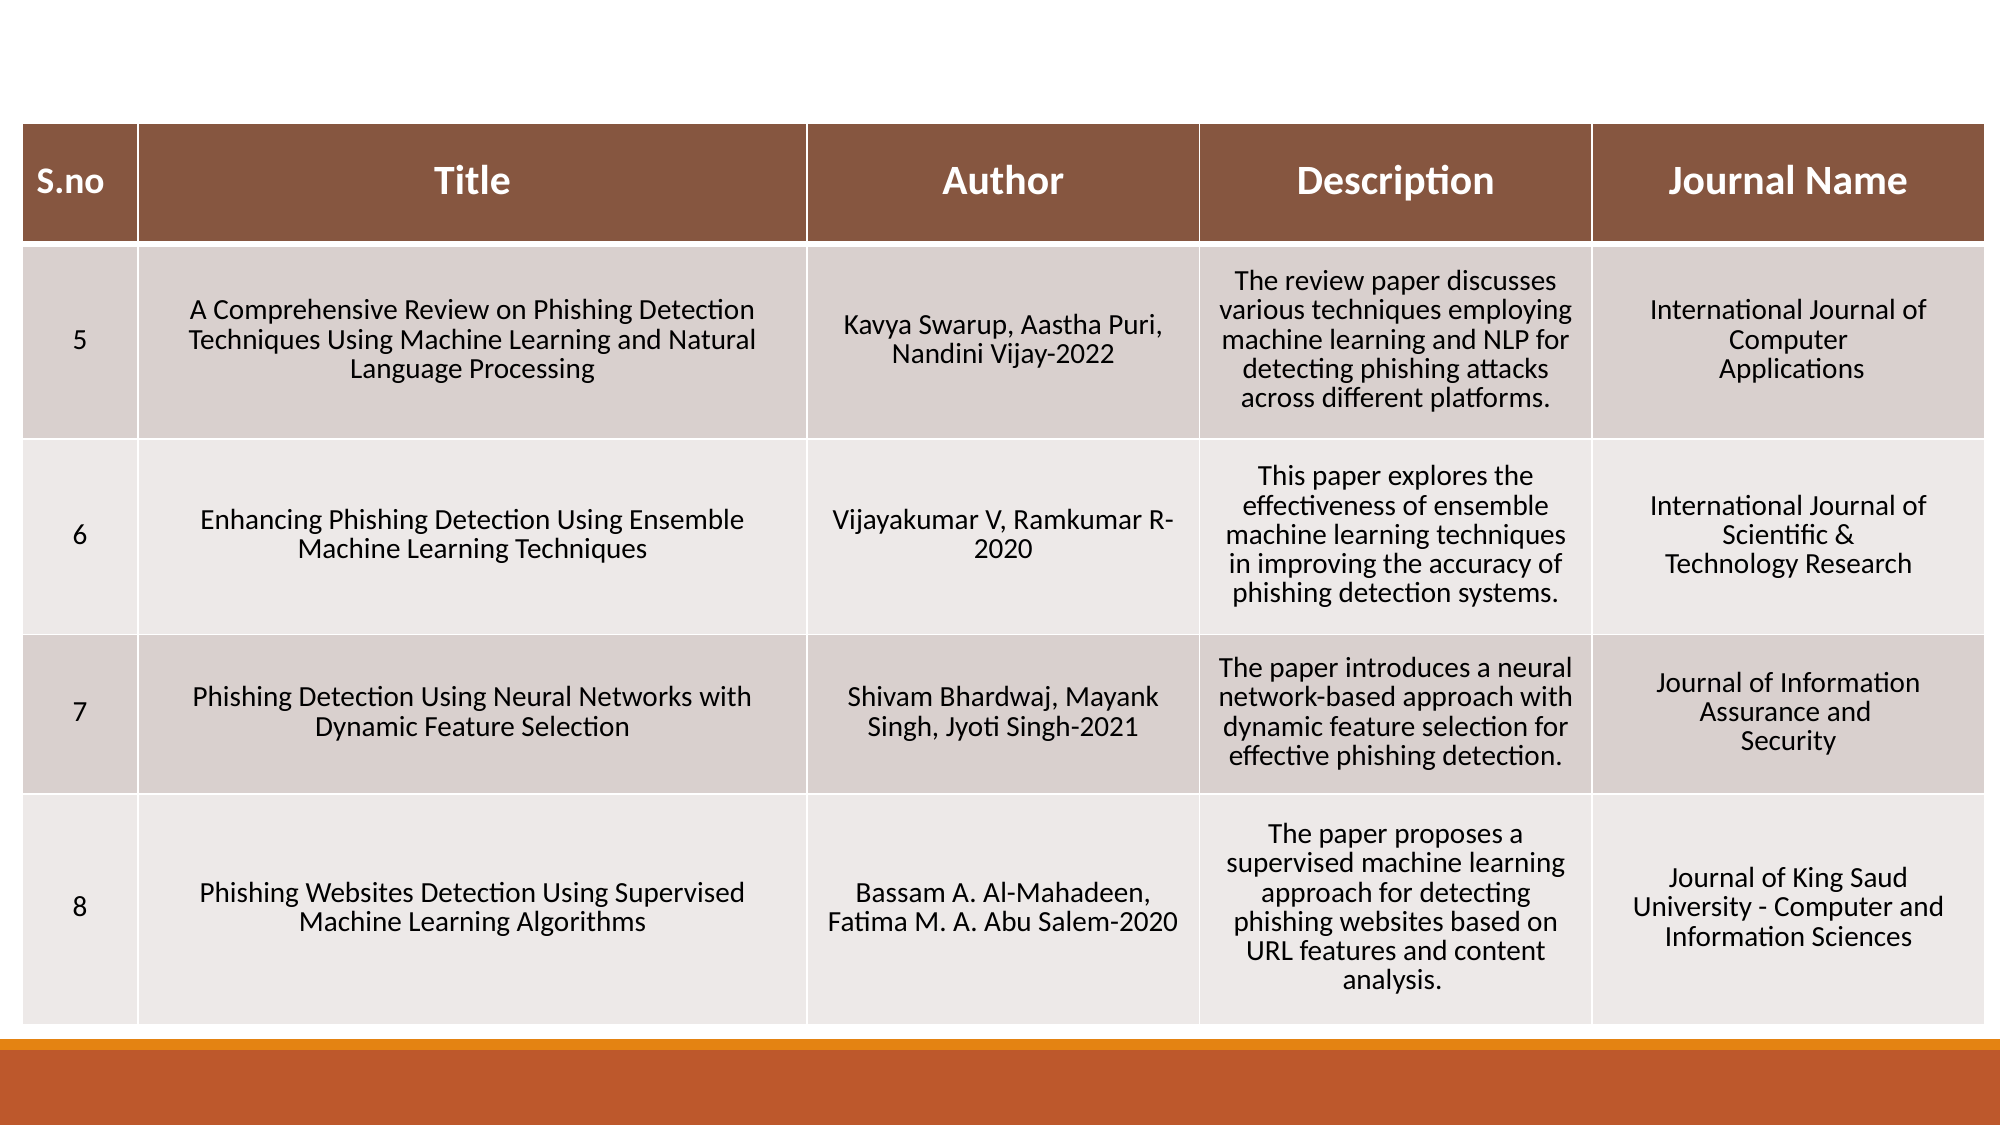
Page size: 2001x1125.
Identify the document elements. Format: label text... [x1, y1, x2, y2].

table_cell 6 [23, 440, 137, 634]
table_cell Journal of King Saud University - Computer and Information Sciences [1593, 795, 1984, 1024]
table_cell Shivam Bhardwaj, Mayank Singh, Jyoti Singh-2021 [808, 635, 1199, 793]
table_cell International Journal of Scientific & Technology Research [1593, 440, 1984, 634]
table_cell Enhancing Phishing Detection Using Ensemble Machine Learning Techniques [139, 440, 806, 634]
table_cell A Comprehensive Review on Phishing Detection Techniques Using Machine Learning and Natural Language Processing [139, 247, 806, 438]
table_cell The paper proposes a supervised machine learning approach for detecting phishing websites based on URL features and content analysis. [1200, 795, 1591, 1024]
table_header Journal Name [1593, 124, 1984, 241]
table_cell 5 [23, 247, 137, 438]
table_cell The paper introduces a neural network-based approach with dynamic feature selection for effective phishing detection. [1200, 635, 1591, 793]
table_cell This paper explores the effectiveness of ensemble machine learning techniques in improving the accuracy of phishing detection systems. [1200, 440, 1591, 634]
table_cell Phishing Websites Detection Using Supervised Machine Learning Algorithms [139, 795, 806, 1024]
table_header Title [139, 124, 806, 241]
table_cell The review paper discusses various techniques employing machine learning and NLP for detecting phishing attacks across different platforms. [1200, 247, 1591, 438]
table_header Description [1200, 124, 1591, 241]
table_cell 7 [23, 635, 137, 793]
table_cell Kavya Swarup, Aastha Puri, Nandini Vijay-2022 [808, 247, 1199, 438]
table_header S.no [23, 124, 137, 241]
table_header Author [808, 124, 1199, 241]
table_cell Vijayakumar V, Ramkumar R-2020 [808, 440, 1199, 634]
table_cell International Journal of Computer Applications [1593, 247, 1984, 438]
table_cell Journal of Information Assurance and Security [1593, 635, 1984, 793]
table_cell Bassam A. Al-Mahadeen, Fatima M. A. Abu Salem-2020 [808, 795, 1199, 1024]
table_cell 8 [23, 795, 137, 1024]
table_cell Phishing Detection Using Neural Networks with Dynamic Feature Selection [139, 635, 806, 793]
